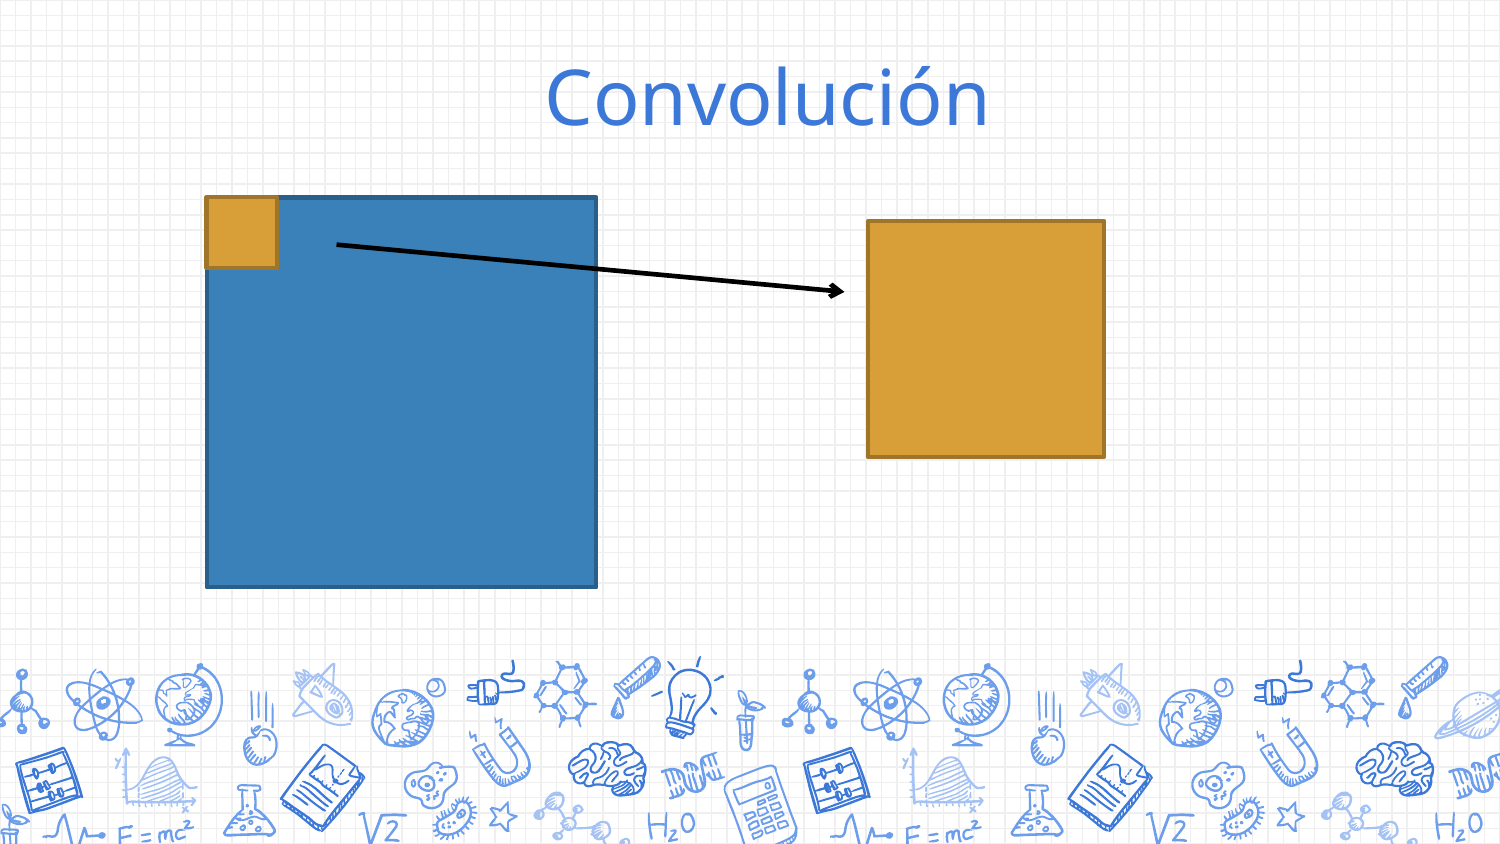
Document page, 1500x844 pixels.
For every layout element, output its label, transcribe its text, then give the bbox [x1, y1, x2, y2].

text_box [204, 195, 279, 270]
title Convolución [135, 32, 1400, 156]
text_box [336, 244, 845, 293]
text_box [866, 219, 1106, 459]
text_box [205, 195, 598, 589]
